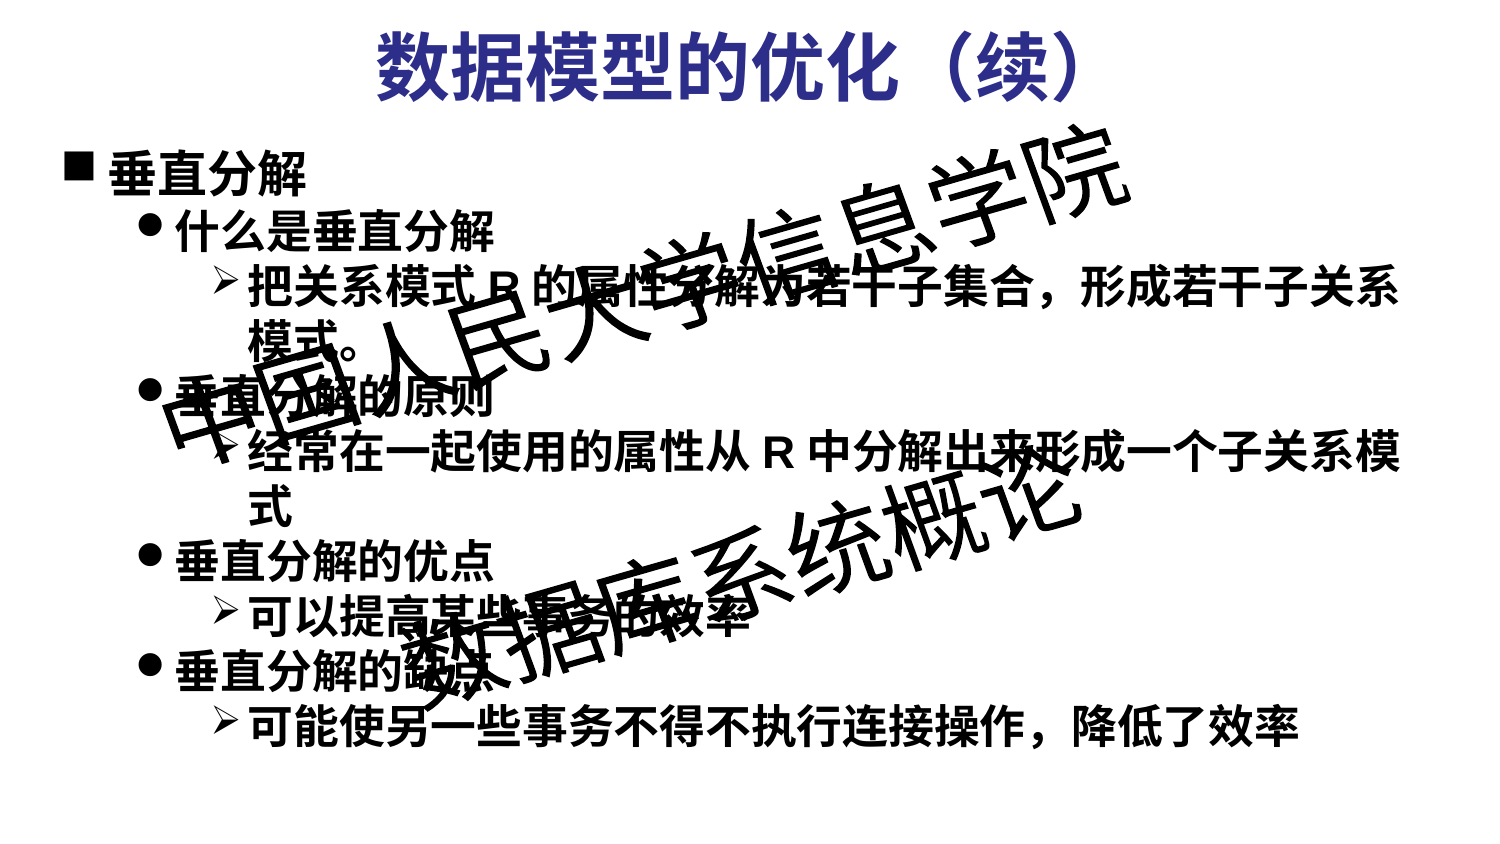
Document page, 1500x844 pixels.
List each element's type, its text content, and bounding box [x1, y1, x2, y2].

title 数据模型的优化（续） [75, 0, 1425, 135]
list 垂直分解 什么是垂直分解 把关系模式R的属性分解为若干子集合，形成若干子关系模式。 垂直分解的原则 经常在一起使用的属性从R中分解出来形成一个子关系模式 垂直分解的优点 可以提高某些事务的效率 垂直分解的缺点 可能使另一些事务不得不执行连接操作，降低了效率 [0, 135, 1436, 783]
